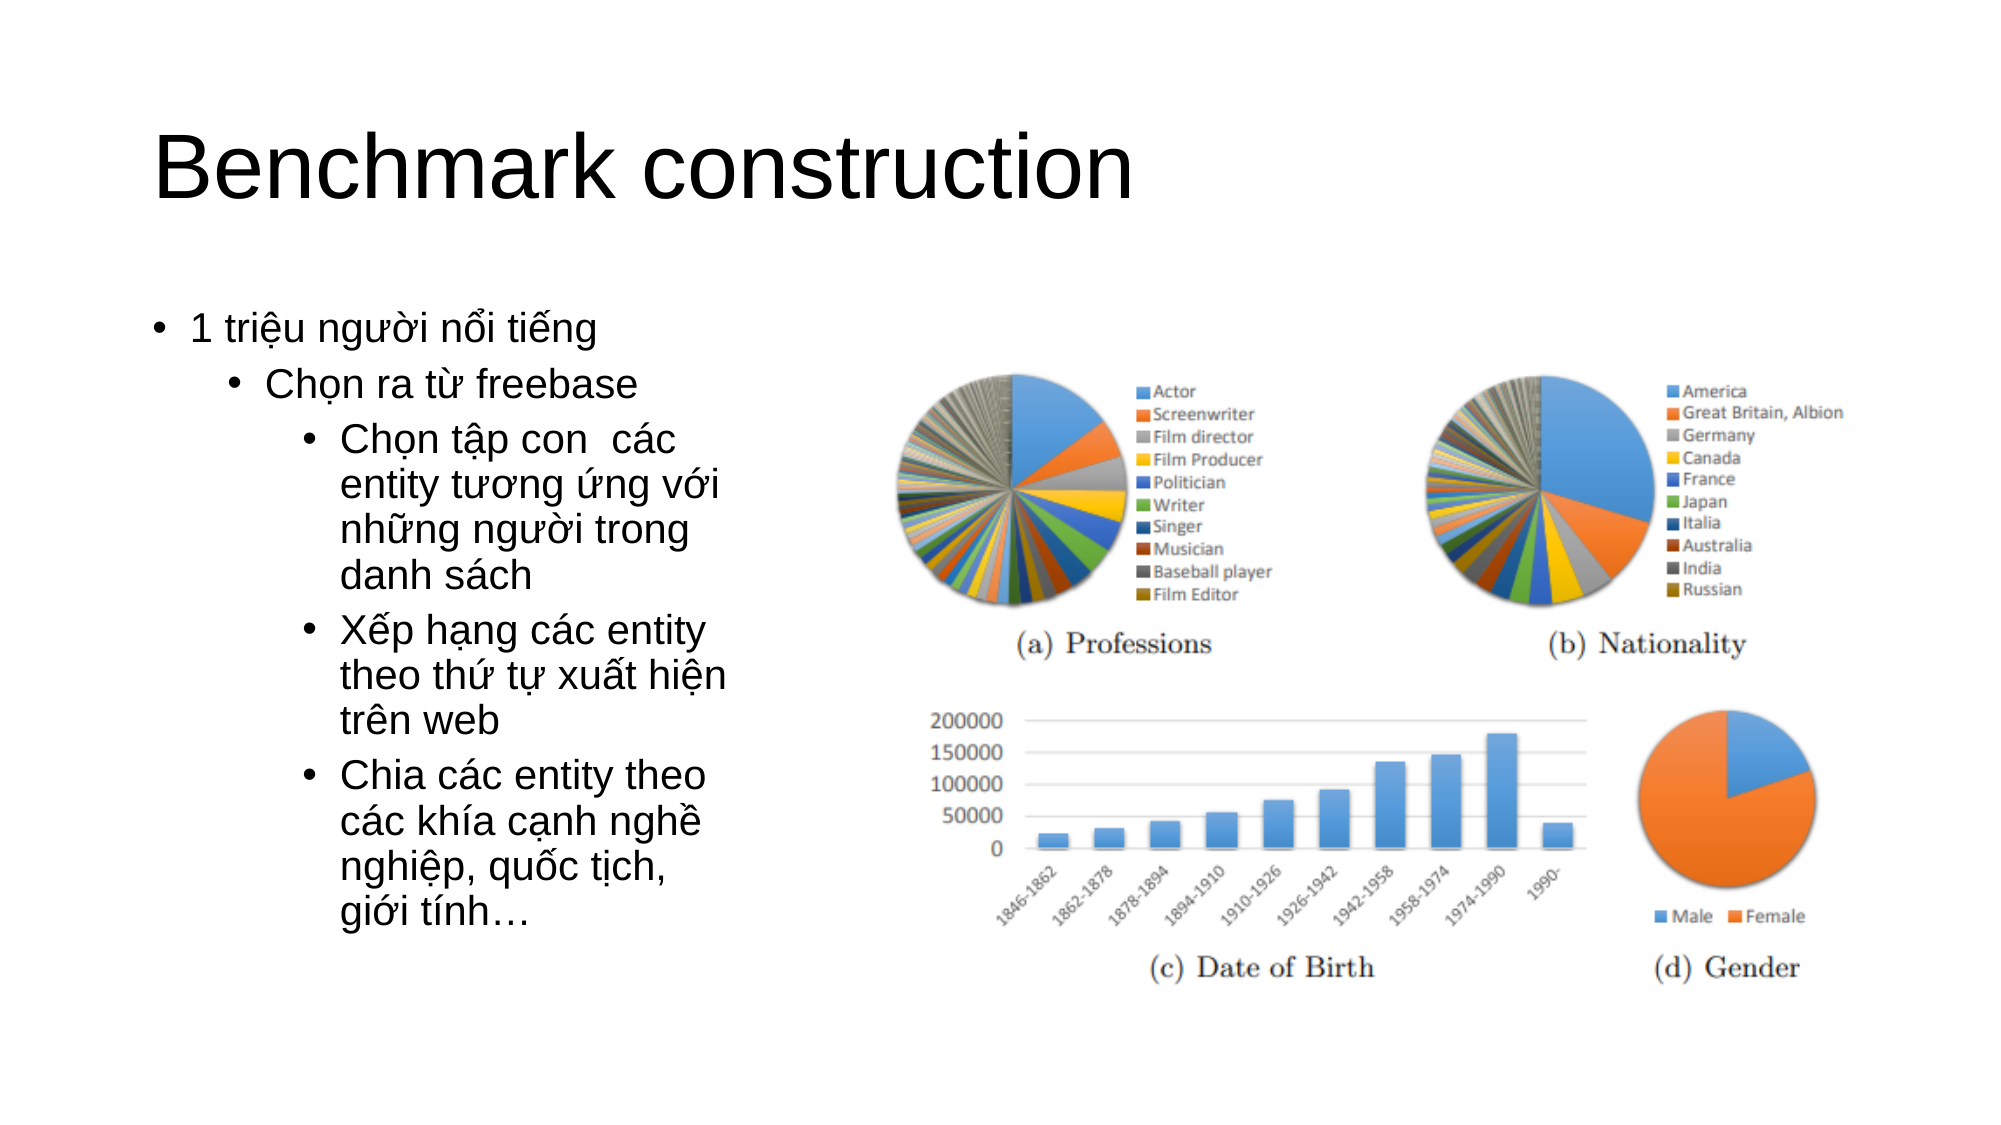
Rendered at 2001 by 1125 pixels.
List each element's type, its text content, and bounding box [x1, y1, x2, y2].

title Benchmark construction [137, 59, 1863, 278]
list 1 triệu người nổi tiếng Chọn ra từ freebase Chọn tập con các entity tương ứng với những người trong danh sách Xếp hạng các entity theo thứ tự xuất hiện trên web Chia các entity theo các khía cạnh nghề nghiệp, quốc tịch, giới tính… [137, 299, 761, 1014]
picture [839, 312, 1863, 1014]
